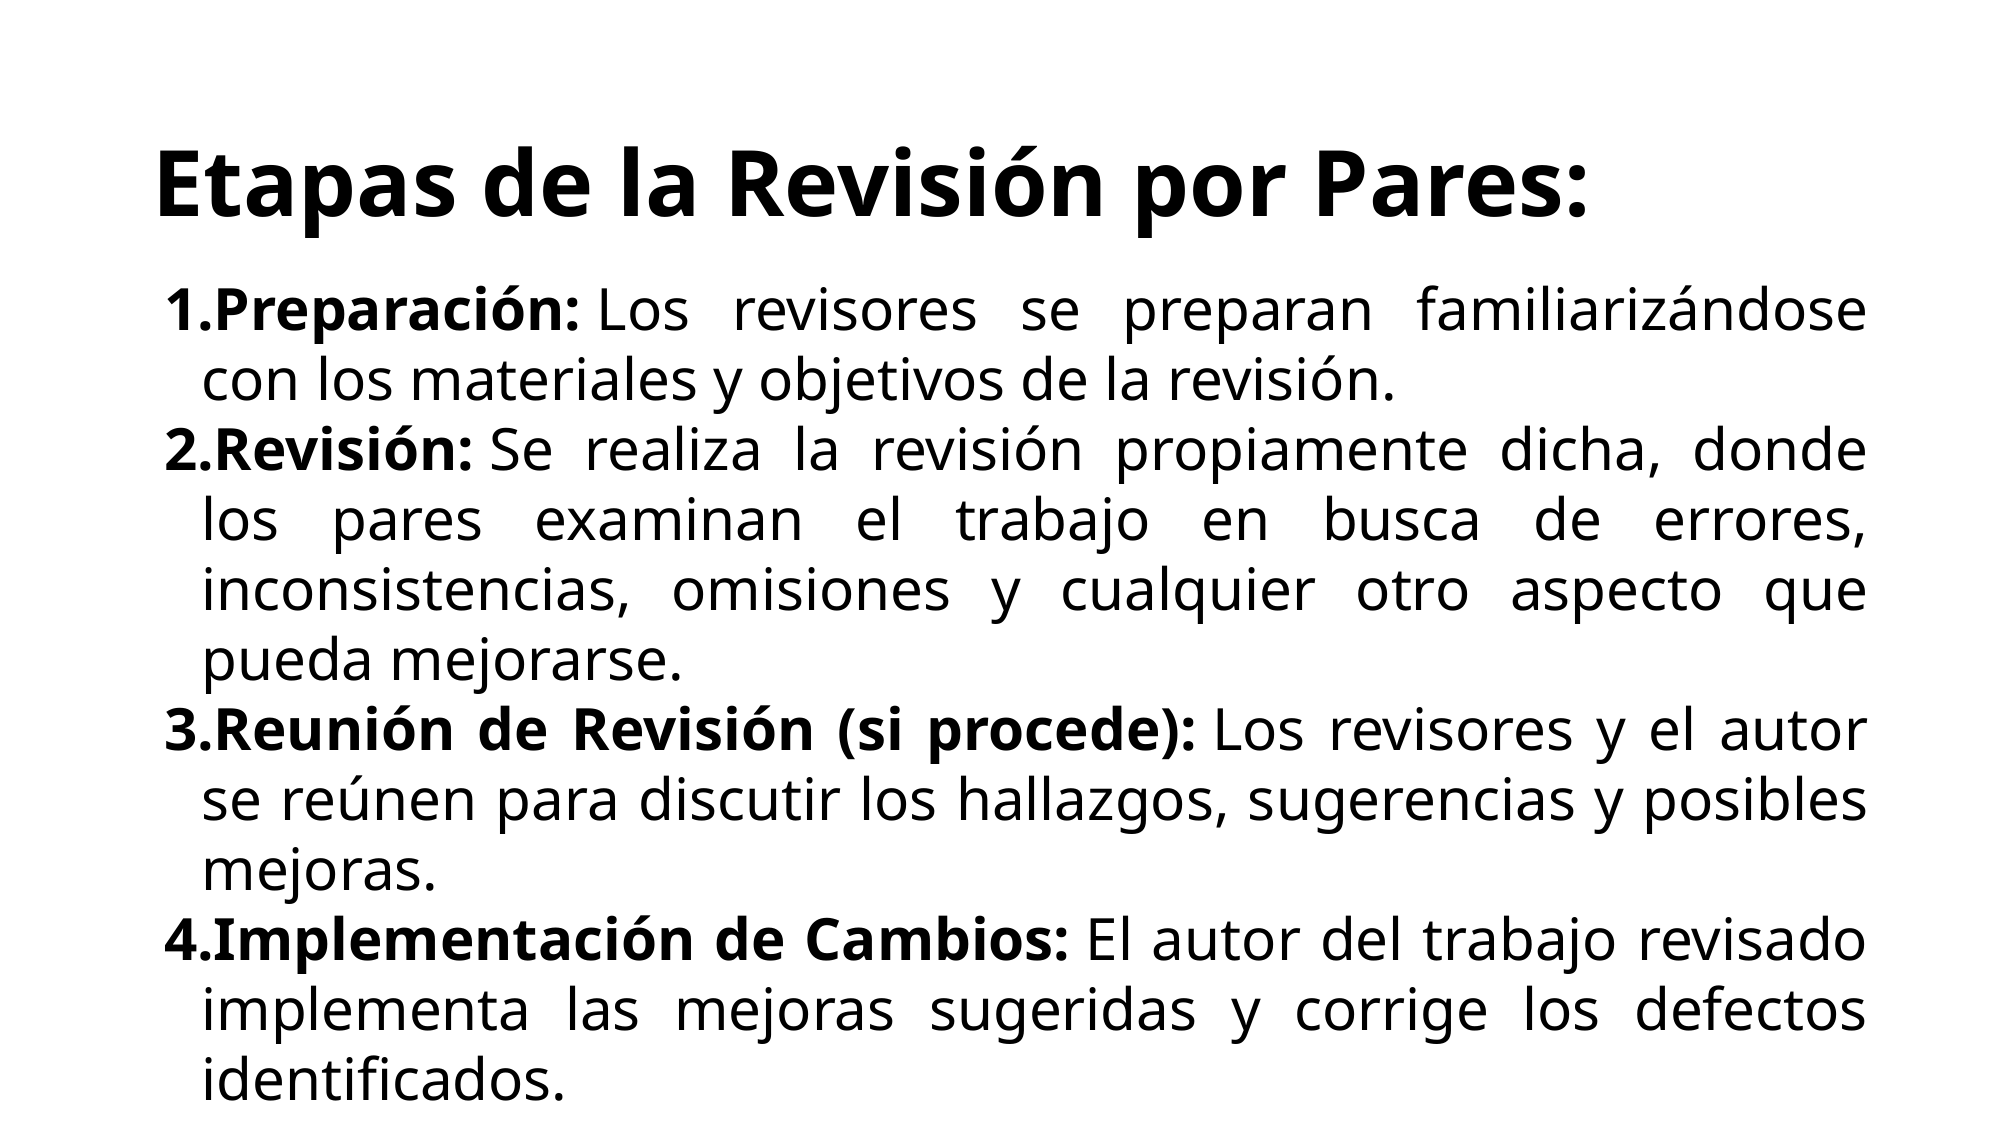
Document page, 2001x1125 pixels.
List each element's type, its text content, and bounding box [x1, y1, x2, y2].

title Etapas de la Revisión por Pares: [137, 59, 2000, 278]
list Preparación: Los revisores se preparan familiarizándose con los materiales y objetivos de la revisión. Revisión: Se realiza la revisión propiamente dicha, donde los pares examinan el trabajo en busca de errores, inconsistencias, omisiones y cualquier otro aspecto que pueda mejorarse. Reunión de Revisión (si procede): Los revisores y el autor se reúnen para discutir los hallazgos, sugerencias y posibles mejoras. Implementación de Cambios: El autor del trabajo revisado implementa las mejoras sugeridas y corrige los defectos identificados. Seguimiento: Se verifica que todos los cambios hayan sido realizados correctamente y se resuelvan las cuestiones pendientes, si las hay. [149, 264, 1884, 672]
